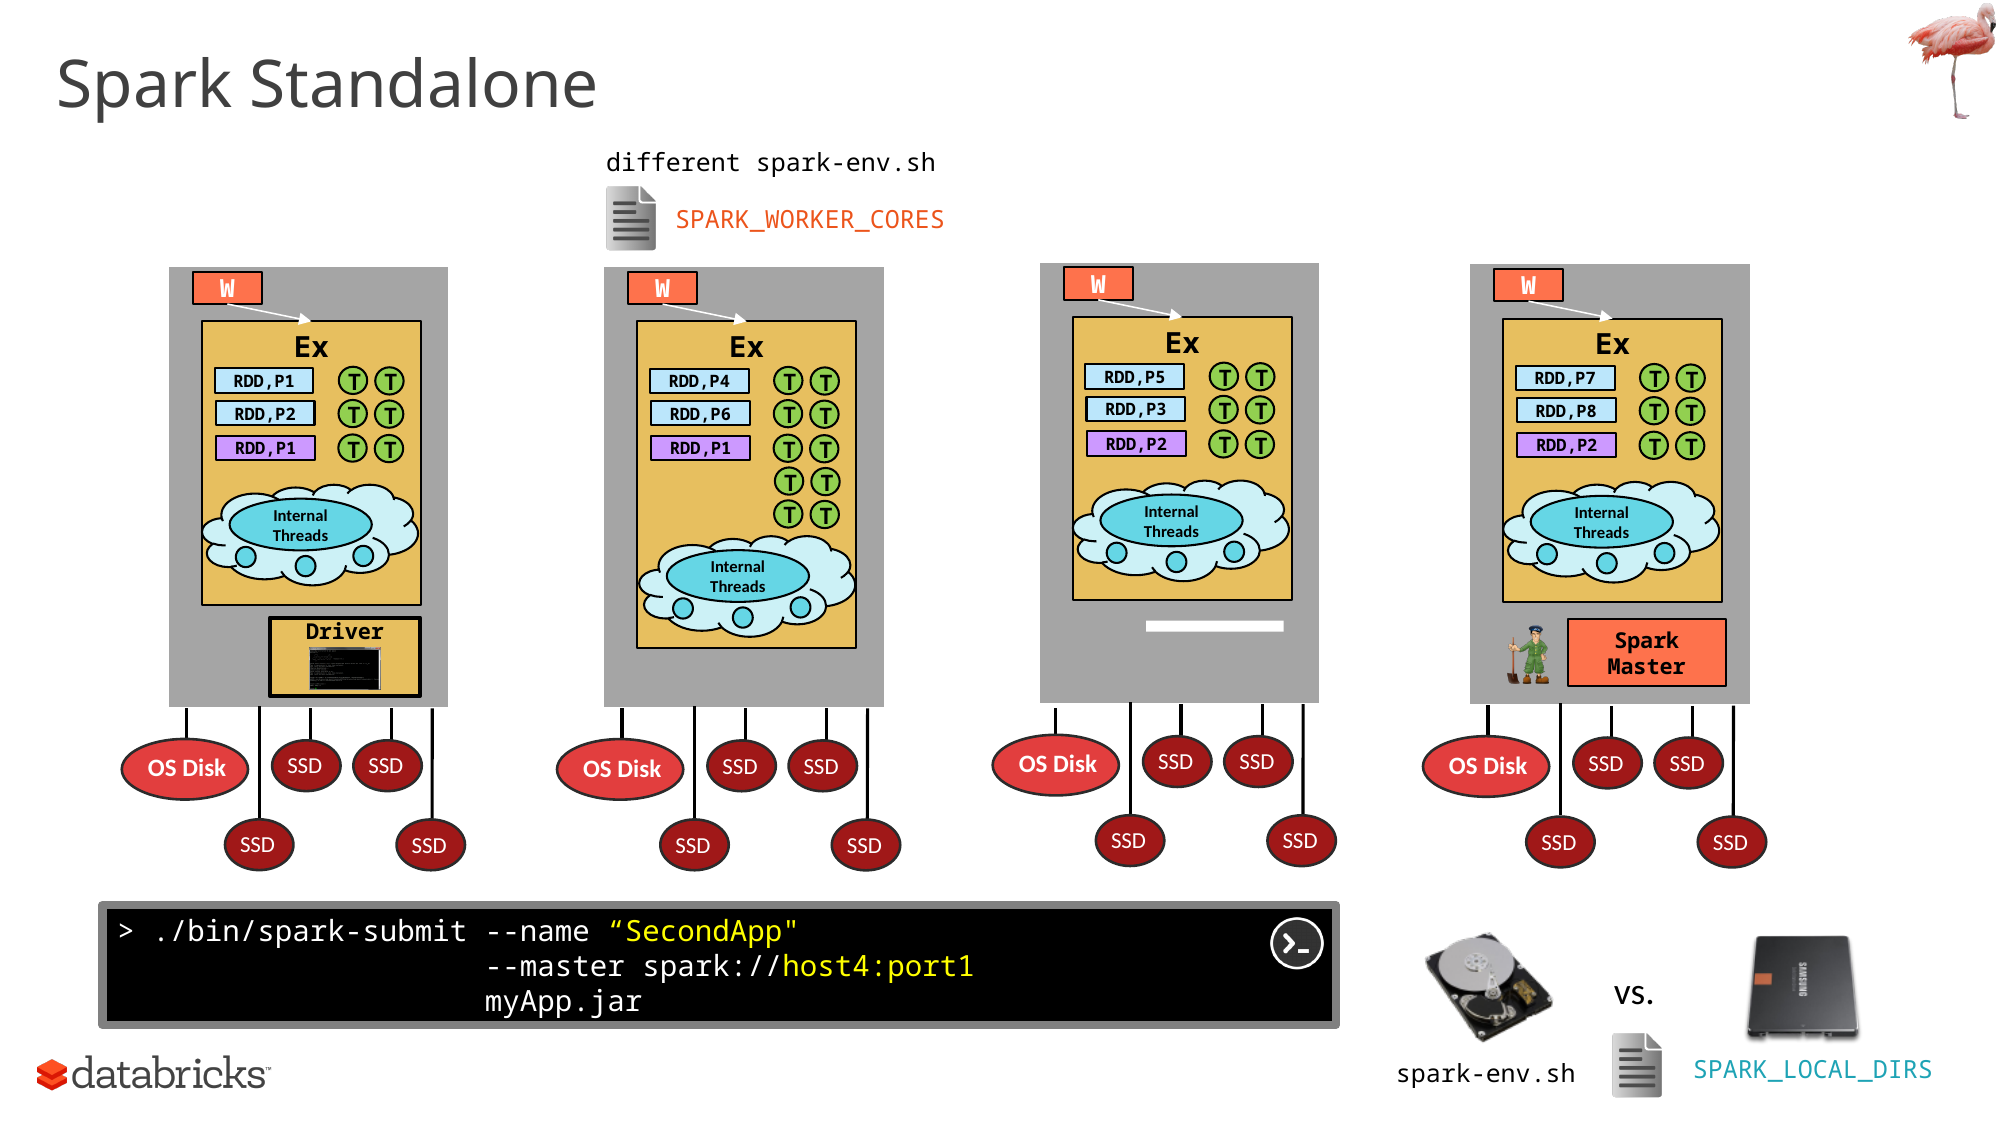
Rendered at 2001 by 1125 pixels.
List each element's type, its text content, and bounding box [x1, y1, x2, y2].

text_box [1564, 814, 1581, 819]
text_box [669, 865, 720, 873]
text_box SSD [1224, 739, 1297, 782]
text_box [1665, 784, 1712, 791]
text_box SSD [396, 822, 470, 865]
text_box [674, 817, 692, 822]
text_box SSD [1526, 819, 1600, 863]
text_box [721, 738, 742, 743]
text_box [1061, 732, 1098, 740]
text_box [281, 786, 331, 794]
text_box [395, 739, 408, 743]
text_box [410, 817, 426, 822]
picture [1907, 3, 1997, 119]
text_box [624, 737, 661, 744]
text_box SSD [707, 743, 781, 786]
text_box [846, 817, 861, 822]
text_box SSD [660, 822, 734, 865]
text_box SSD [1654, 740, 1727, 784]
text_box SSD [272, 743, 346, 786]
text_box [748, 738, 762, 743]
text_box [1014, 732, 1051, 740]
text_box [1184, 734, 1198, 739]
text_box SPARK_LOCAL_DIRS [1680, 1046, 1961, 1091]
text_box [1445, 734, 1485, 741]
text_box [363, 786, 412, 794]
text_box [1234, 782, 1283, 790]
text_box SSD [1698, 820, 1771, 863]
text_box [1153, 782, 1202, 790]
text_box [1156, 734, 1177, 739]
text_box [189, 737, 226, 744]
text_box [1005, 786, 1106, 798]
text_box [367, 738, 387, 743]
text_box OS Disk [561, 744, 683, 790]
picture [83, 256, 1833, 710]
text_box SSD [1096, 818, 1169, 861]
text_box [234, 865, 284, 873]
title Spark Standalone [41, 33, 749, 175]
text_box [1615, 736, 1628, 740]
text_box [406, 865, 456, 873]
text_box OS Disk [126, 744, 248, 790]
text_box [1281, 813, 1297, 818]
text_box [1109, 813, 1127, 818]
text_box [1696, 736, 1709, 740]
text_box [591, 138, 1028, 257]
text_box [698, 817, 715, 822]
text_box [1584, 784, 1631, 791]
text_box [227, 303, 312, 322]
text_box [990, 751, 997, 780]
text_box [1710, 814, 1727, 820]
text_box [1708, 863, 1756, 870]
text_box [802, 738, 823, 743]
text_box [102, 904, 1337, 1027]
text_box OS Disk [997, 740, 1119, 786]
text_box OS Disk [1427, 741, 1549, 787]
text_box [1537, 863, 1584, 870]
text_box [1420, 752, 1427, 781]
picture [1743, 934, 1863, 1045]
text_box [830, 739, 843, 743]
text_box SSD [832, 822, 905, 866]
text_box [1097, 299, 1183, 318]
text_box [1540, 814, 1558, 819]
text_box [286, 738, 306, 743]
text_box [1307, 813, 1323, 818]
text_box vs. [1599, 959, 1678, 1020]
text_box SSD [1573, 740, 1647, 784]
text_box [437, 817, 451, 822]
text_box [871, 817, 886, 822]
text_box [579, 737, 619, 744]
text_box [662, 303, 747, 322]
text_box SSD [788, 743, 861, 786]
picture [1422, 922, 1558, 1057]
text_box SSD [1267, 818, 1341, 861]
text_box SSD [225, 822, 298, 865]
text_box [134, 790, 236, 802]
text_box [1105, 861, 1155, 869]
text_box SSD [1143, 739, 1217, 782]
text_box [1528, 300, 1613, 319]
text_box [119, 755, 126, 784]
text_box [143, 736, 185, 744]
text_box [314, 739, 327, 743]
picture [1597, 1026, 1676, 1105]
text_box [717, 786, 767, 794]
text_box [1237, 734, 1258, 739]
text_box [1587, 735, 1607, 740]
text_box spark-env.sh [1381, 1049, 1592, 1095]
text_box [1277, 861, 1327, 869]
text_box SSD [353, 743, 426, 786]
text_box [842, 866, 890, 873]
text_box [238, 817, 255, 822]
text_box [1133, 813, 1151, 818]
text_box [798, 786, 848, 794]
text_box [554, 755, 561, 784]
text_box [1491, 734, 1527, 741]
text_box [1668, 735, 1689, 740]
text_box [569, 790, 671, 802]
text_box [261, 817, 280, 822]
picture [32, 1051, 273, 1093]
text_box [1265, 734, 1280, 739]
text_box [1738, 814, 1754, 820]
text_box [1435, 787, 1537, 799]
